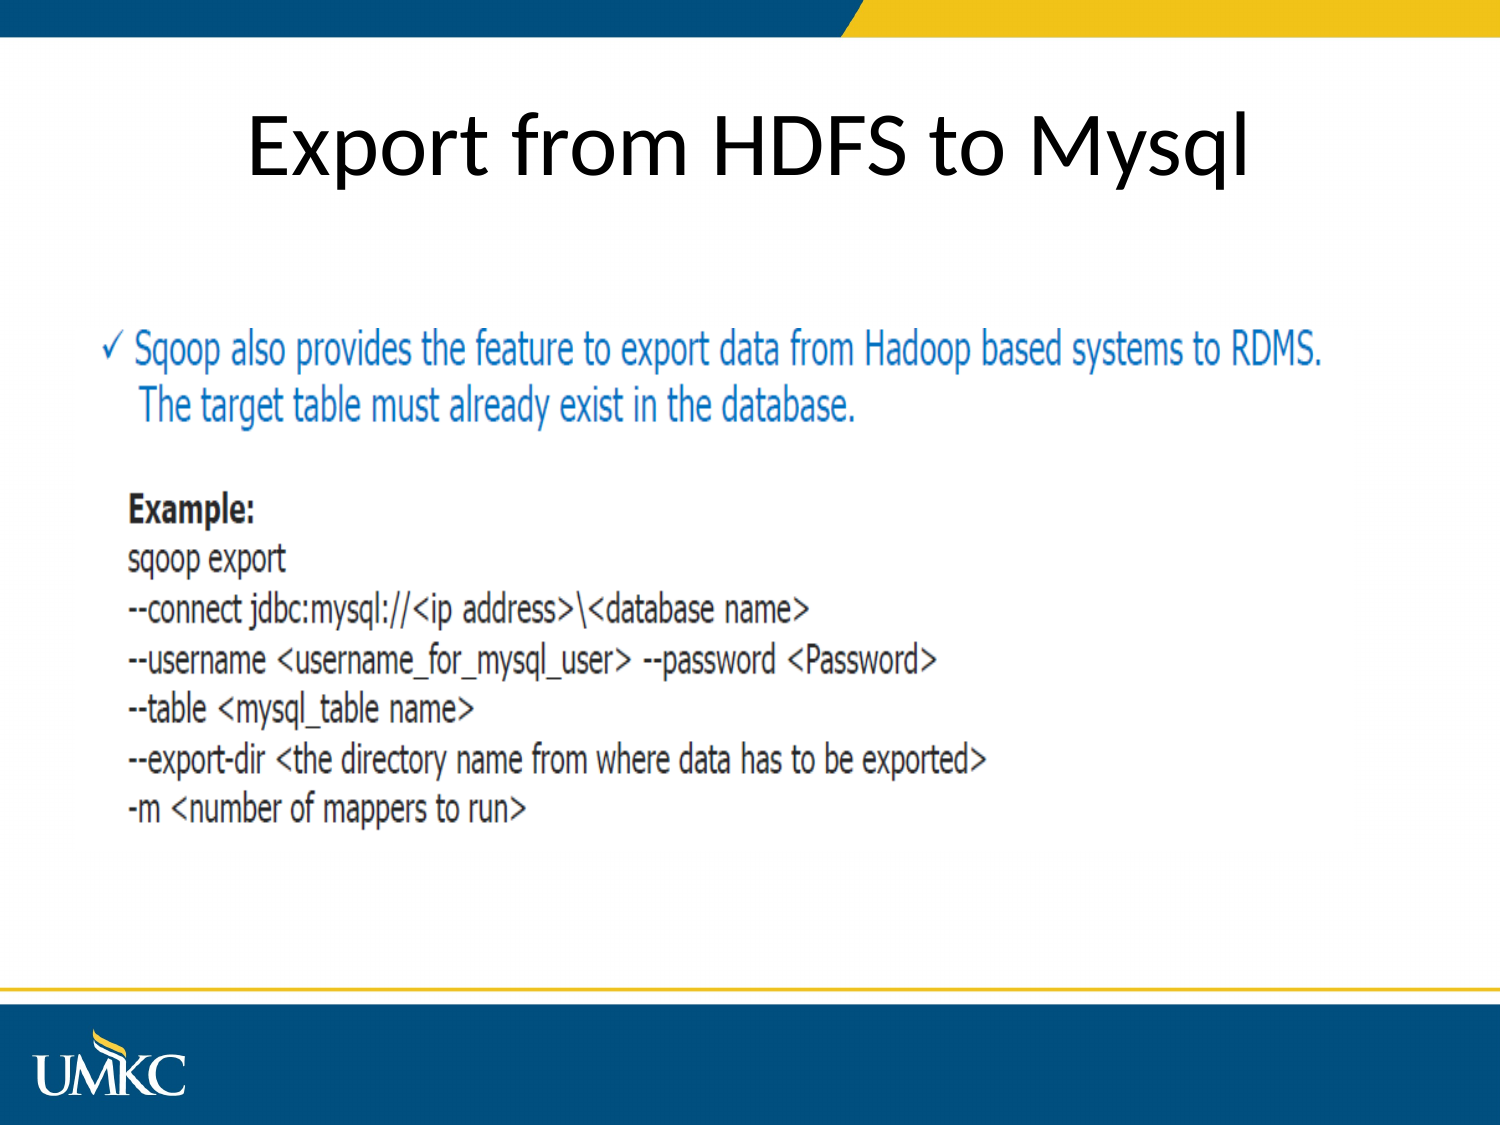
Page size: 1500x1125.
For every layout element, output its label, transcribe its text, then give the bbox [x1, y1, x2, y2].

picture [0, 0, 1500, 1125]
title Export from HDFS to Mysql [75, 45, 1425, 233]
